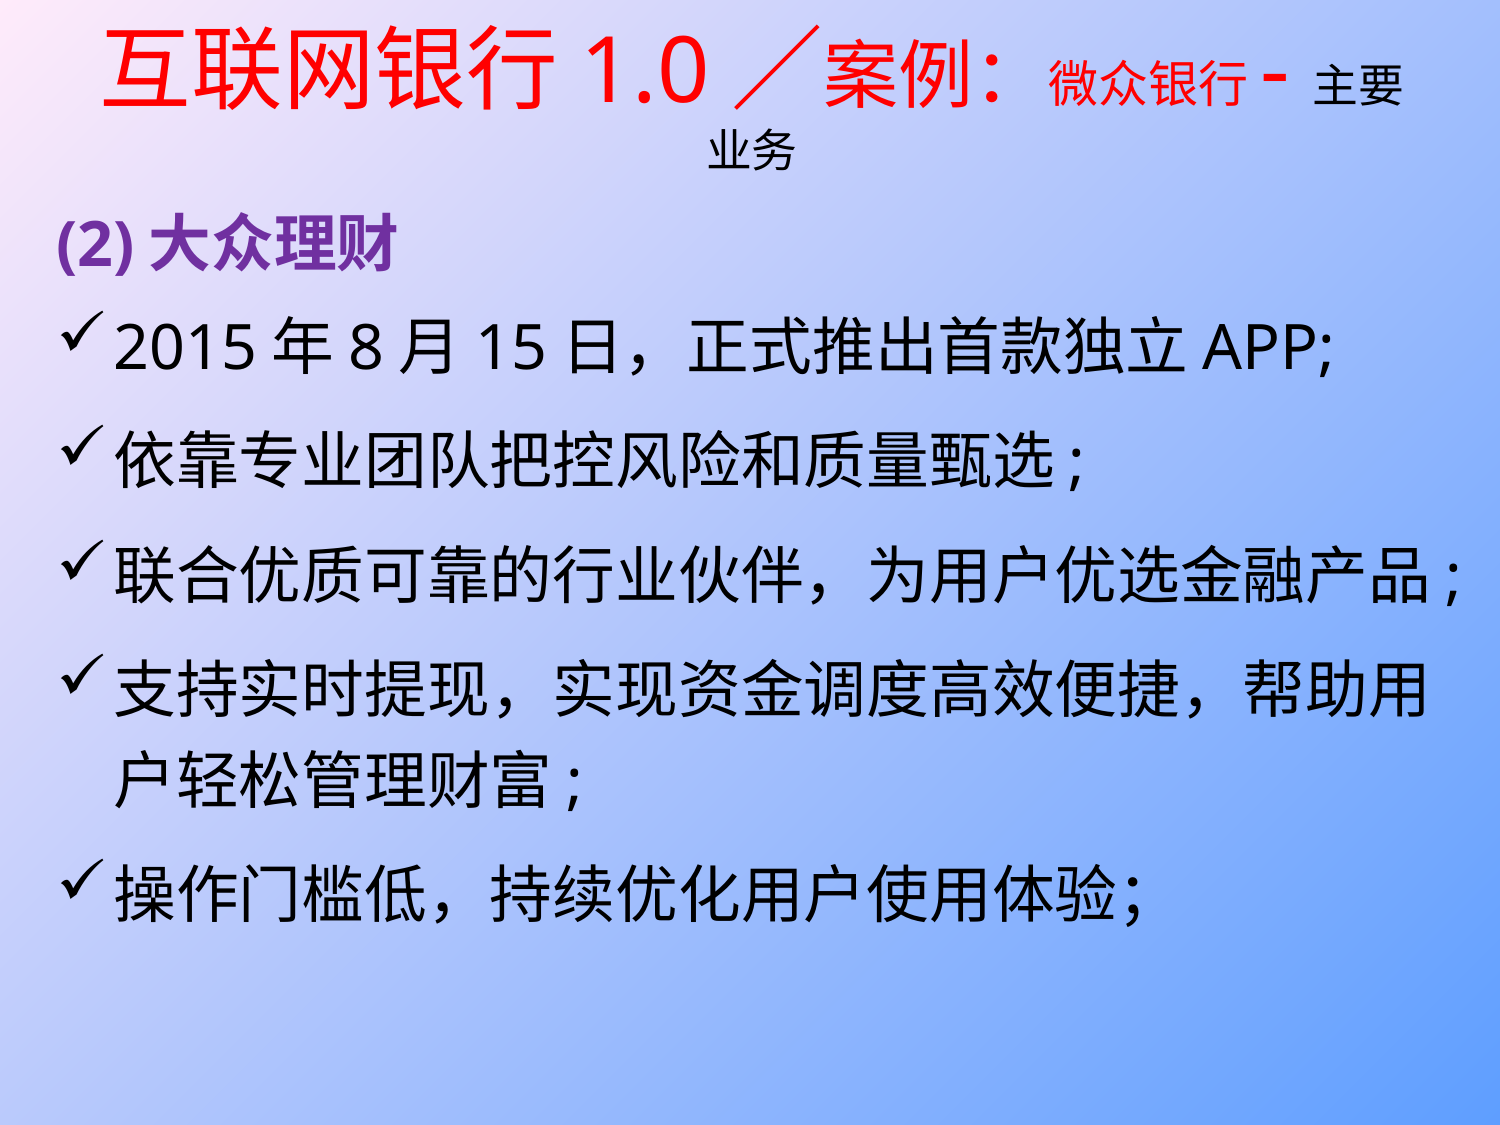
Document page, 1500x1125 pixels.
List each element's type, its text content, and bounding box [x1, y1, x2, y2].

list (2)大众理财 2015年8月15日，正式推出首款独立APP; 依靠专业团队把控风险和质量甄选; 联合优质可靠的行业伙伴，为用户优选金融产品; 支持实时提现，实现资金调度高效便捷，帮助用户轻松管理财富; 操作门槛低，持续优化用户使用体验； [41, 196, 1447, 970]
title 互联网银行1.0／案例：微众银行-主要业务 [76, 0, 1427, 188]
